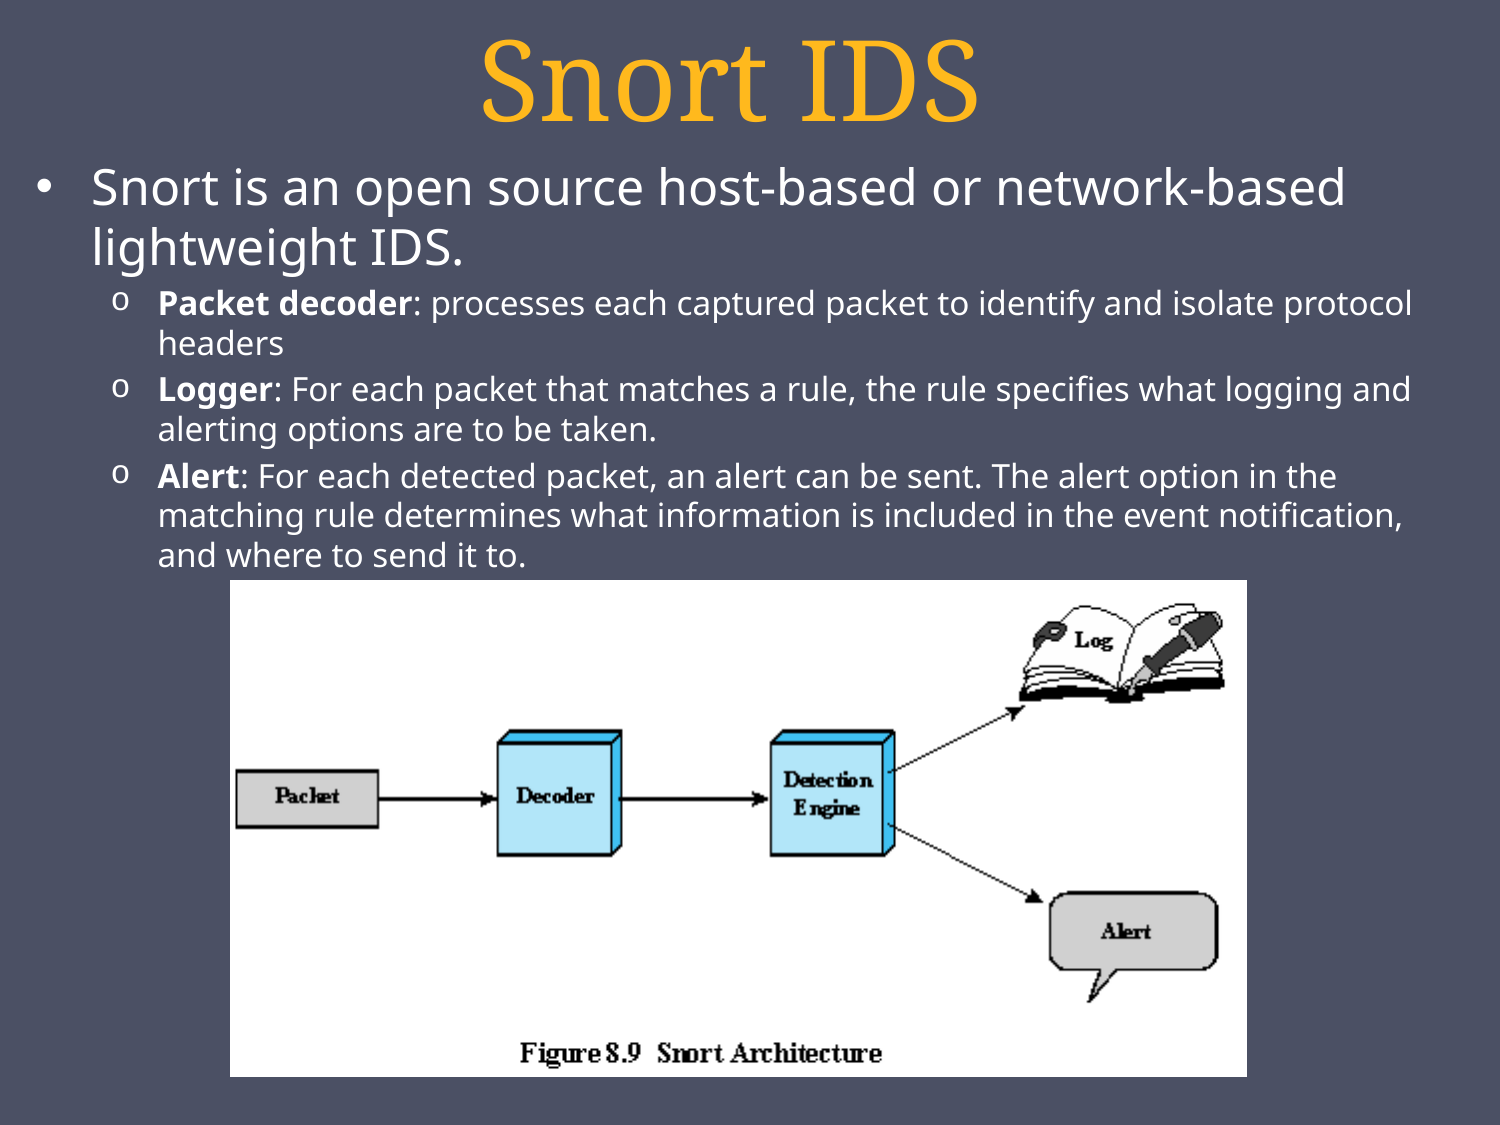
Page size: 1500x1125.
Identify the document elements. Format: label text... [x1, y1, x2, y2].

picture [229, 579, 1247, 1077]
title Snort IDS [135, 0, 1327, 147]
list Snort is an open source host-based or network-based lightweight IDS. Packet decoder: processes each captured packet to identify and isolate protocol headers Logger: For each packet that matches a rule, the rule specifies what logging and alerting options are to be taken. Alert: For each detected packet, an alert can be sent. The alert option in the matching rule determines what information is included in the event notification, and where to send it to. [20, 147, 1480, 751]
